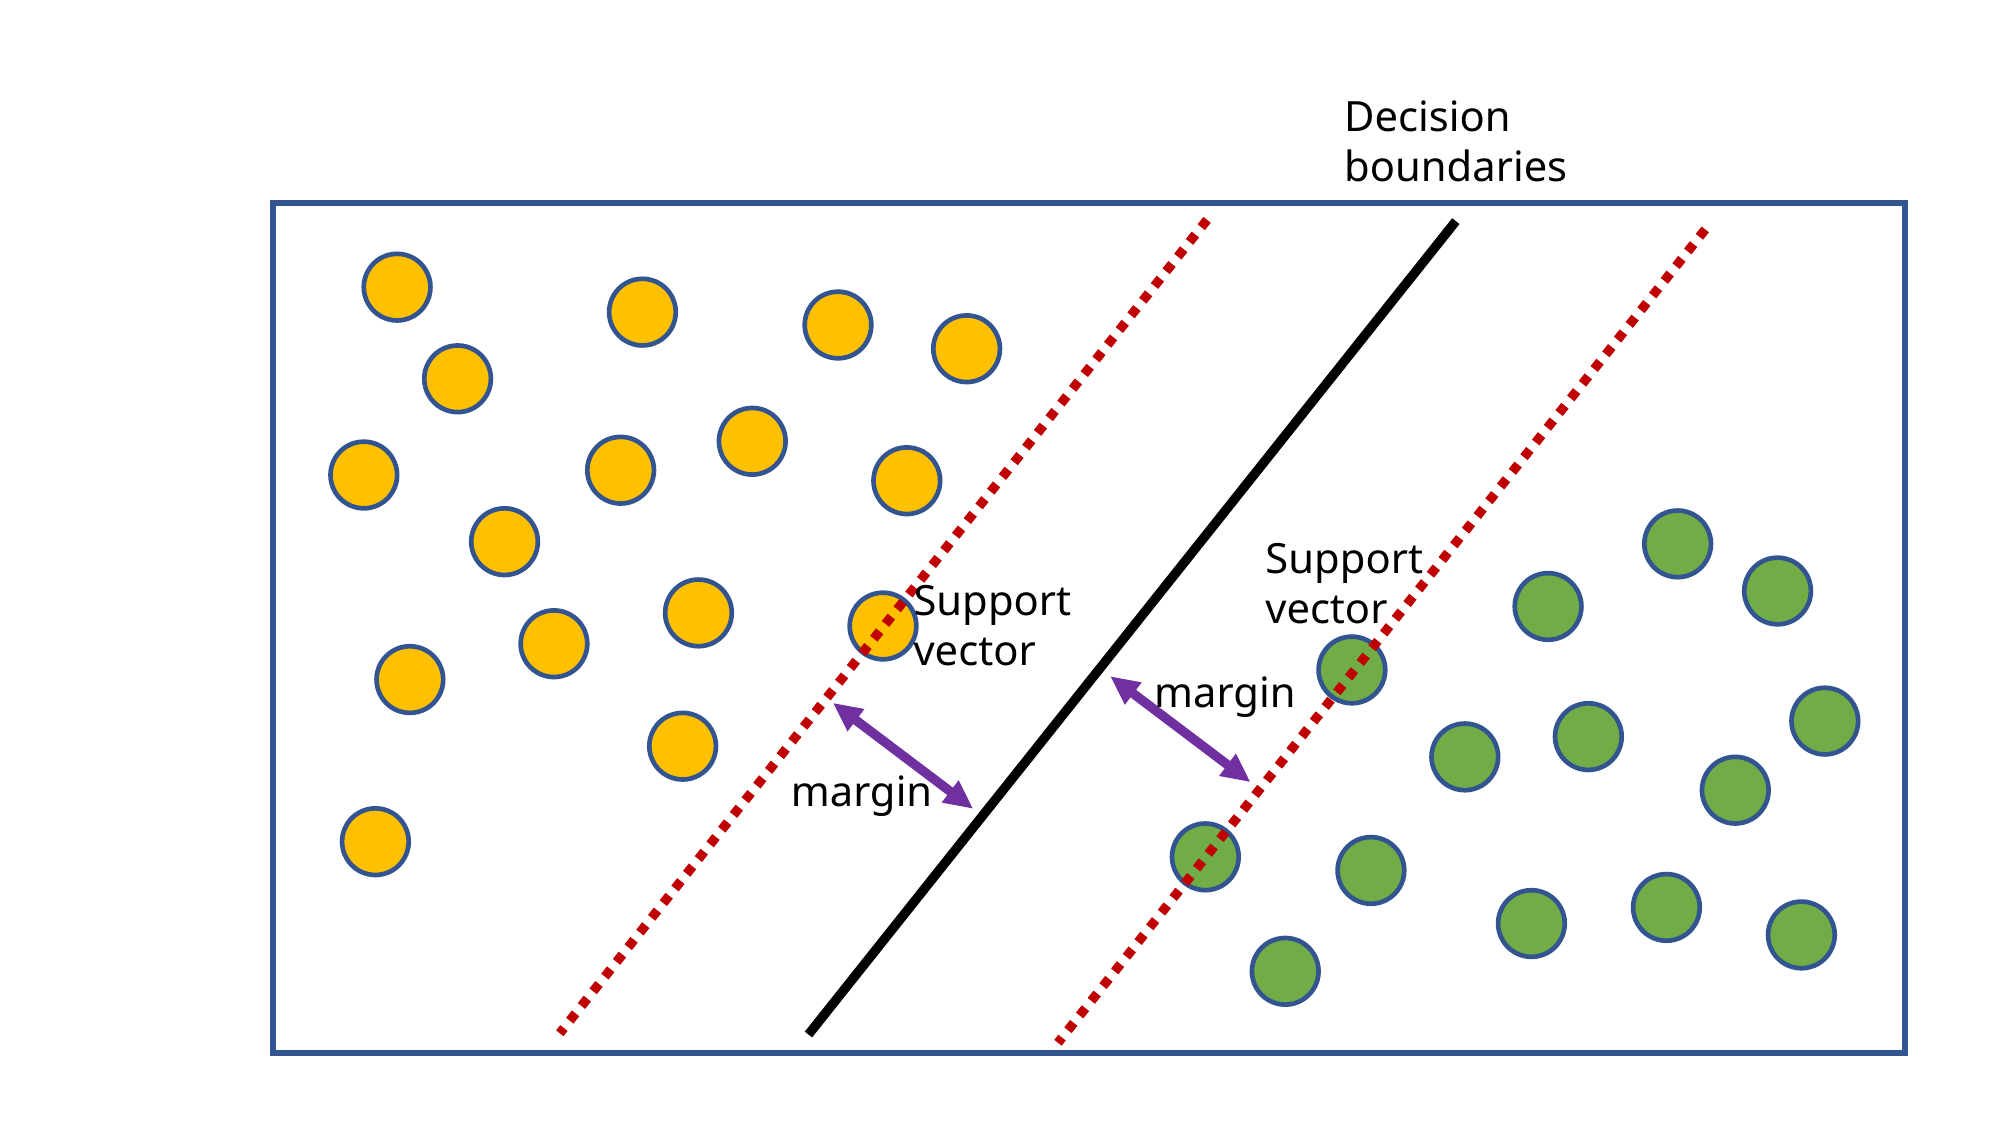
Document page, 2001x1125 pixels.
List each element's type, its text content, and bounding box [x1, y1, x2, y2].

text_box [272, 202, 1906, 1054]
text_box Decision boundaries [1329, 82, 1583, 198]
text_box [1208, 221, 1456, 229]
text_box [470, 507, 539, 577]
text_box [1706, 524, 1713, 564]
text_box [1110, 676, 1250, 782]
text_box [1706, 755, 1770, 825]
text_box [519, 609, 559, 679]
text_box [1743, 556, 1812, 626]
text_box [1767, 900, 1836, 970]
text_box [362, 252, 432, 322]
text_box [559, 219, 1208, 1034]
text_box [375, 645, 445, 714]
text_box [423, 344, 492, 414]
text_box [833, 703, 973, 809]
text_box [341, 807, 410, 877]
text_box [329, 440, 399, 510]
text_box [1790, 686, 1860, 756]
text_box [1057, 229, 1706, 1043]
